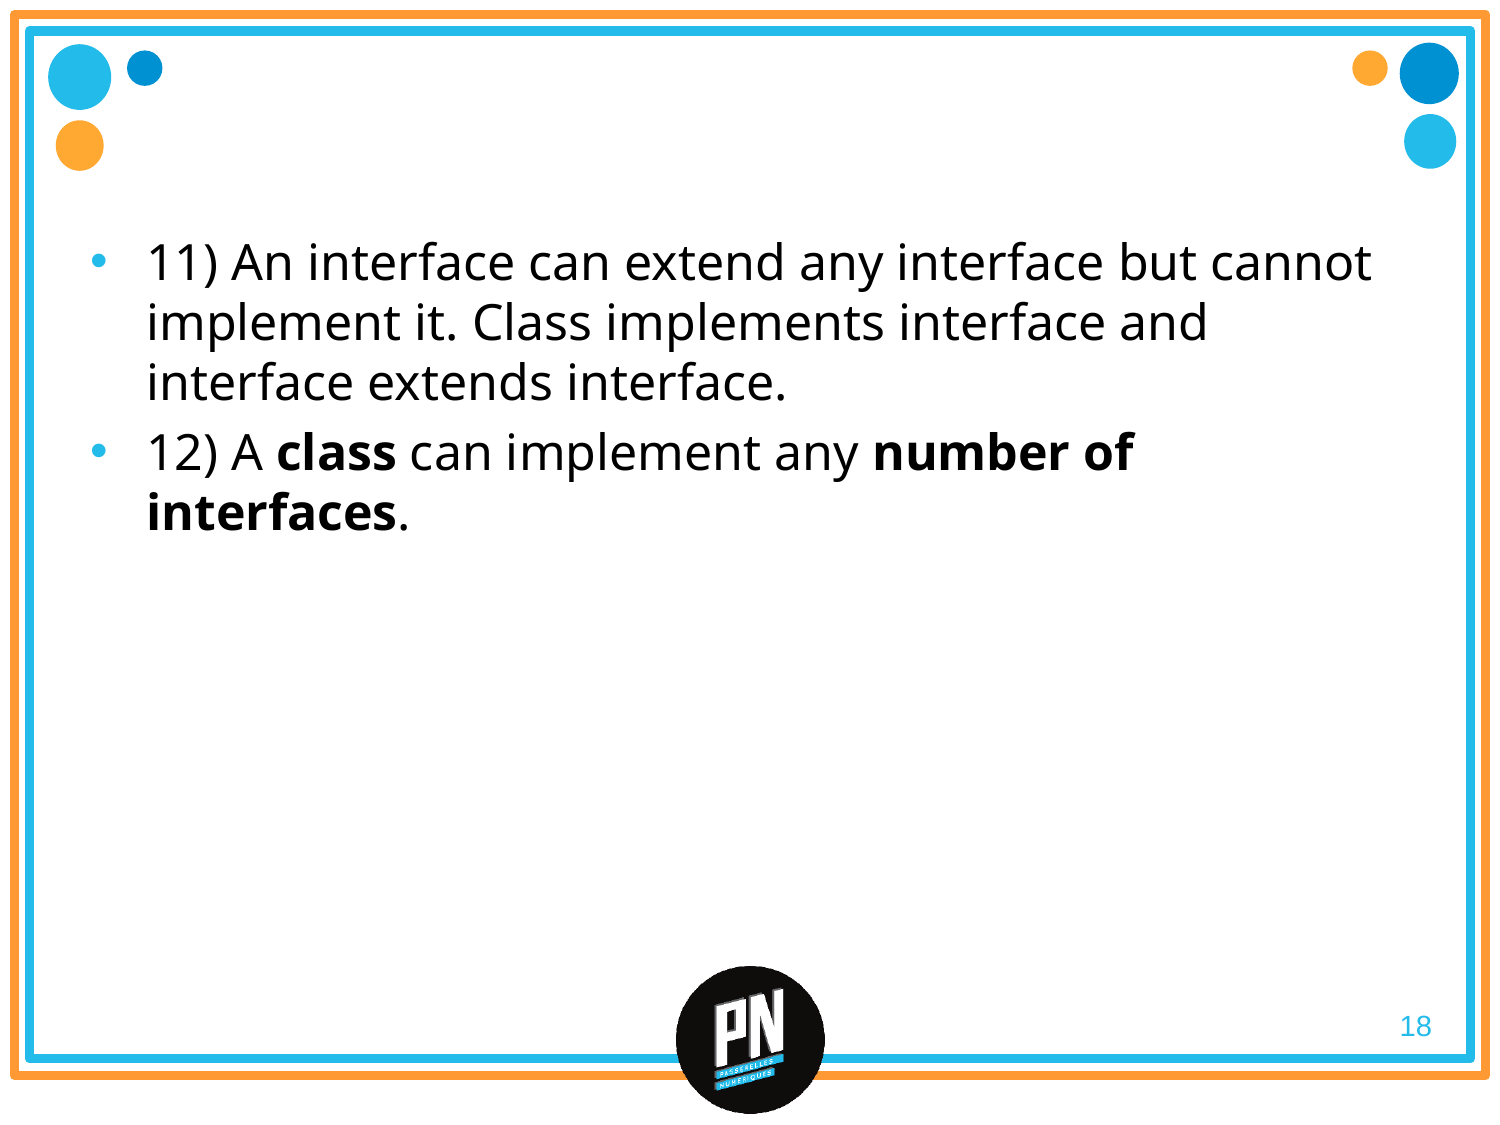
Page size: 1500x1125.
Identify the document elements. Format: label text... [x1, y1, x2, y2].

list 11) An interface can extend any interface but cannot implement it. Class implements interface and interface extends interface. 12) A class can implement any number of interfaces. [75, 222, 1424, 866]
picture [674, 964, 826, 1115]
